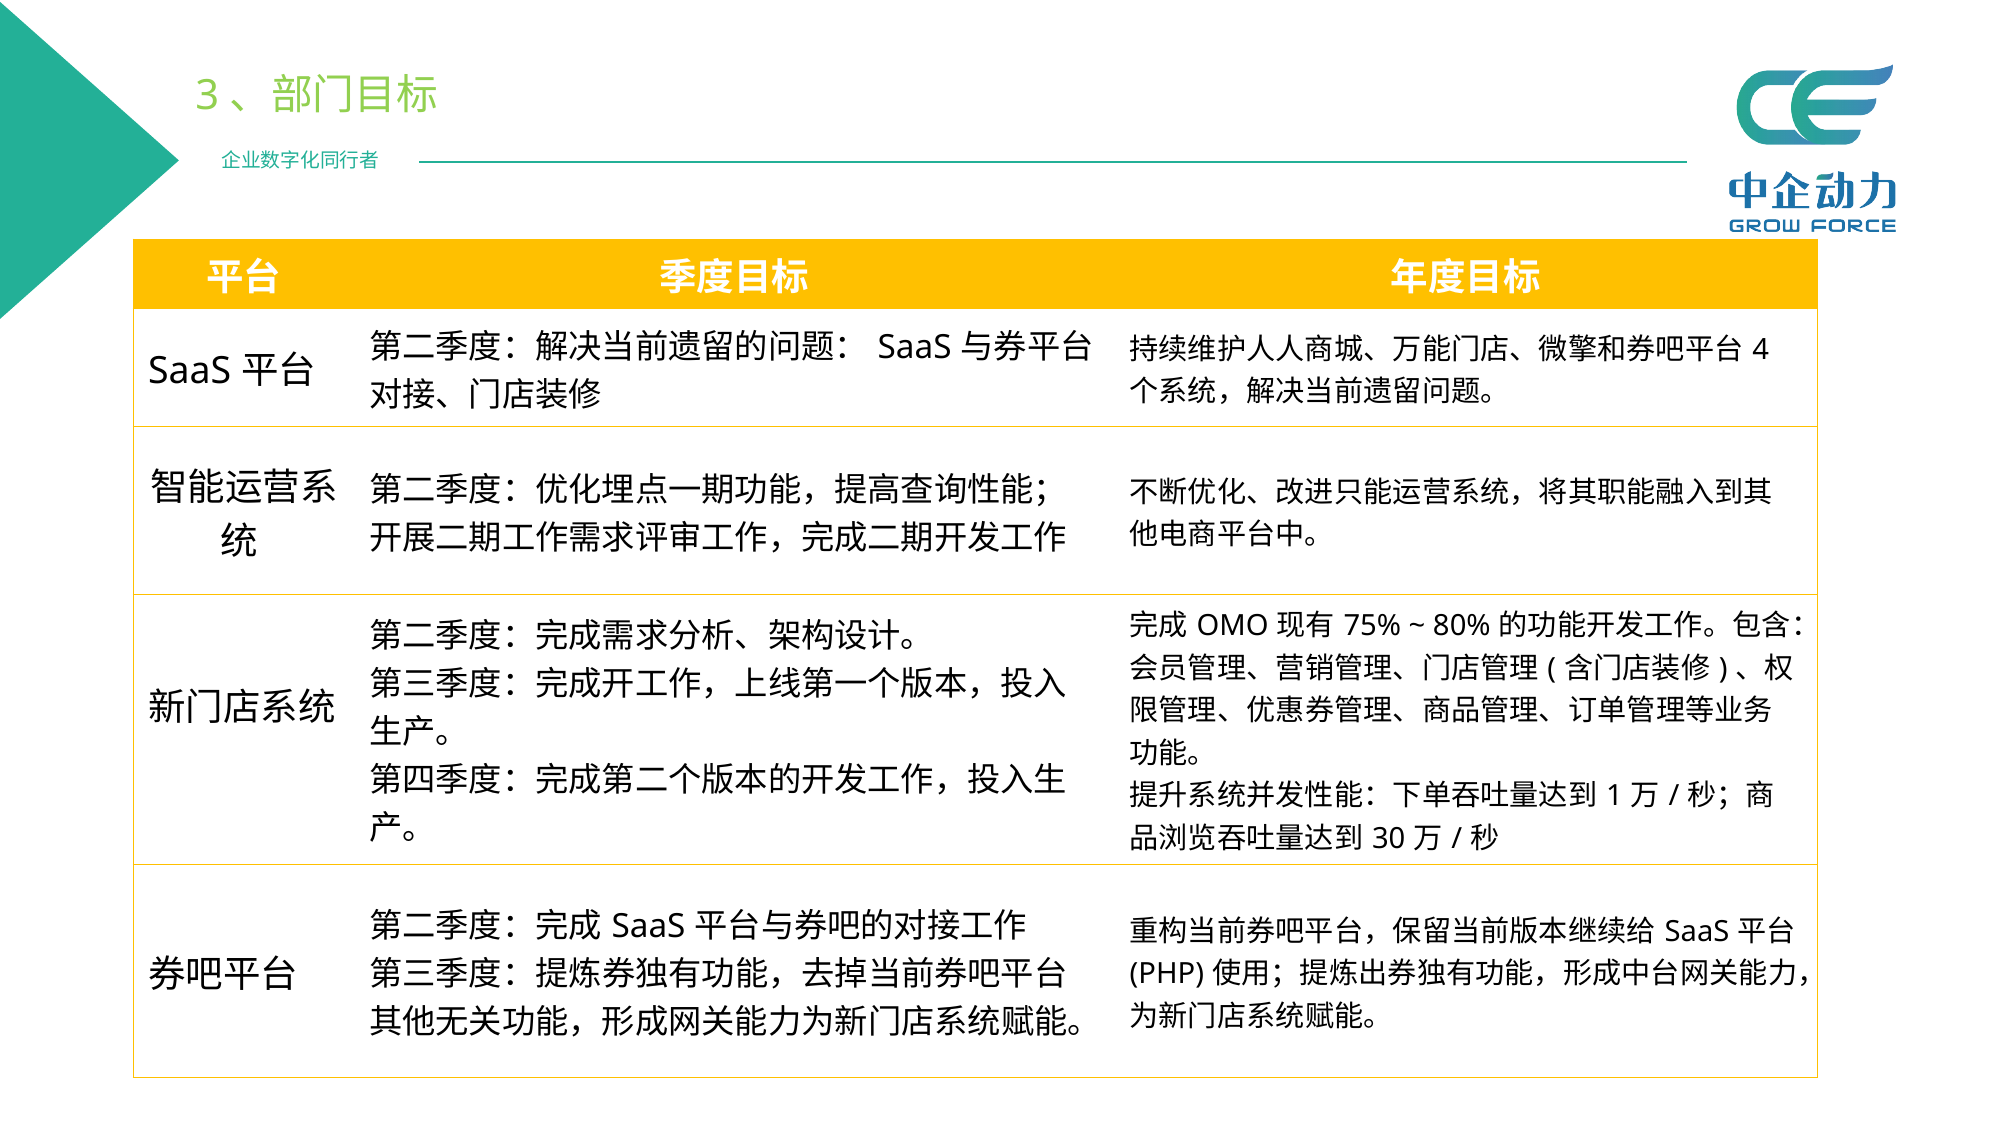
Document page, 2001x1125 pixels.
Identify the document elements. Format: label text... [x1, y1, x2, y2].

table_cell 第二季度：优化埋点一期功能，提高查询性能；开展二期工作需求评审工作，完成二期开发工作 [354, 427, 1115, 594]
table_cell 持续维护人人商城、万能门店、微擎和券吧平台4个系统，解决当前遗留问题。 [1115, 309, 1817, 426]
table_cell 券吧平台 [134, 865, 354, 1077]
table_cell SaaS平台 [134, 309, 354, 426]
table_cell 新门店系统 [134, 595, 354, 864]
list 3、部门目标 [180, 65, 548, 135]
table_cell 不断优化、改进只能运营系统，将其职能融入到其他电商平台中。 [1115, 427, 1817, 594]
table_header 季度目标 [354, 240, 1115, 308]
table_header 年度目标 [1115, 240, 1817, 308]
picture [1729, 64, 1896, 232]
table_cell 重构当前券吧平台，保留当前版本继续给SaaS平台(PHP)使用；提炼出券独有功能，形成中台网关能力，为新门店系统赋能。 [1115, 865, 1817, 1077]
table_cell 完成OMO现有75% ~ 80%的功能开发工作。包含：会员管理、营销管理、门店管理(含门店装修)、权限管理、优惠券管理、商品管理、订单管理等业务功能。 提升系统并发性能：下单吞吐量达到1万/秒；商品浏览吞吐量达到30万/秒 [1115, 595, 1817, 864]
table_cell 第二季度：解决当前遗留的问题：SaaS与券平台对接、门店装修 [354, 309, 1115, 426]
table_cell 第二季度：完成需求分析、架构设计。 第三季度：完成开工作，上线第一个版本，投入生产。 第四季度：完成第二个版本的开发工作，投入生产。 [354, 595, 1115, 864]
table_cell 智能运营系统 [134, 427, 354, 594]
table_cell 第二季度：完成SaaS平台与券吧的对接工作 第三季度：提炼券独有功能，去掉当前券吧平台其他无关功能，形成网关能力为新门店系统赋能。 [354, 865, 1115, 1077]
table_header 平台 [134, 240, 354, 308]
